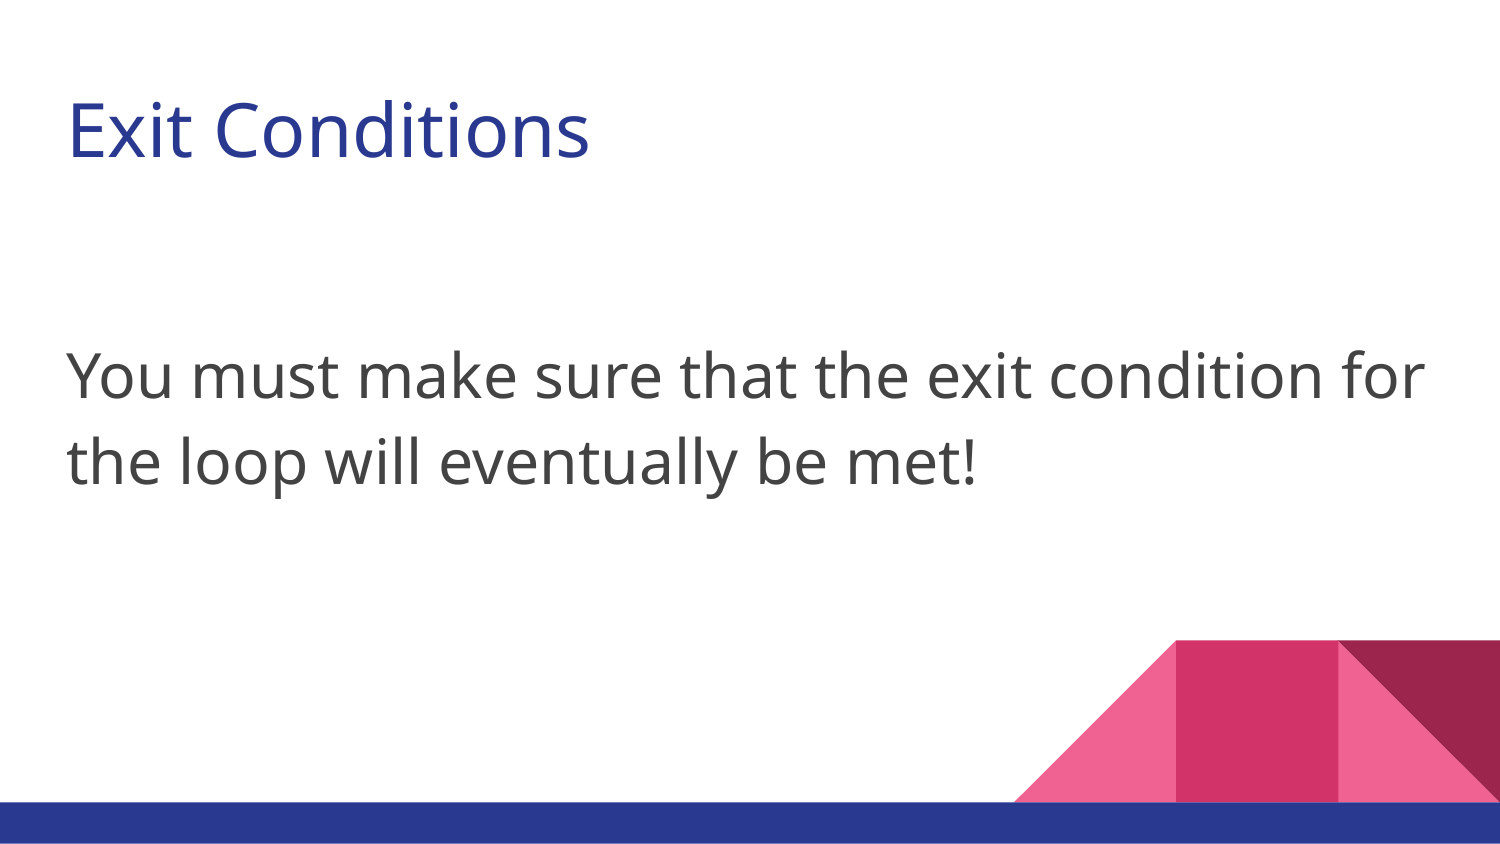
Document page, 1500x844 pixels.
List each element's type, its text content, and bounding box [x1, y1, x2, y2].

list You must make sure that the exit condition for the loop will eventually be met! [51, 201, 1449, 750]
title Exit Conditions [51, 67, 1449, 167]
